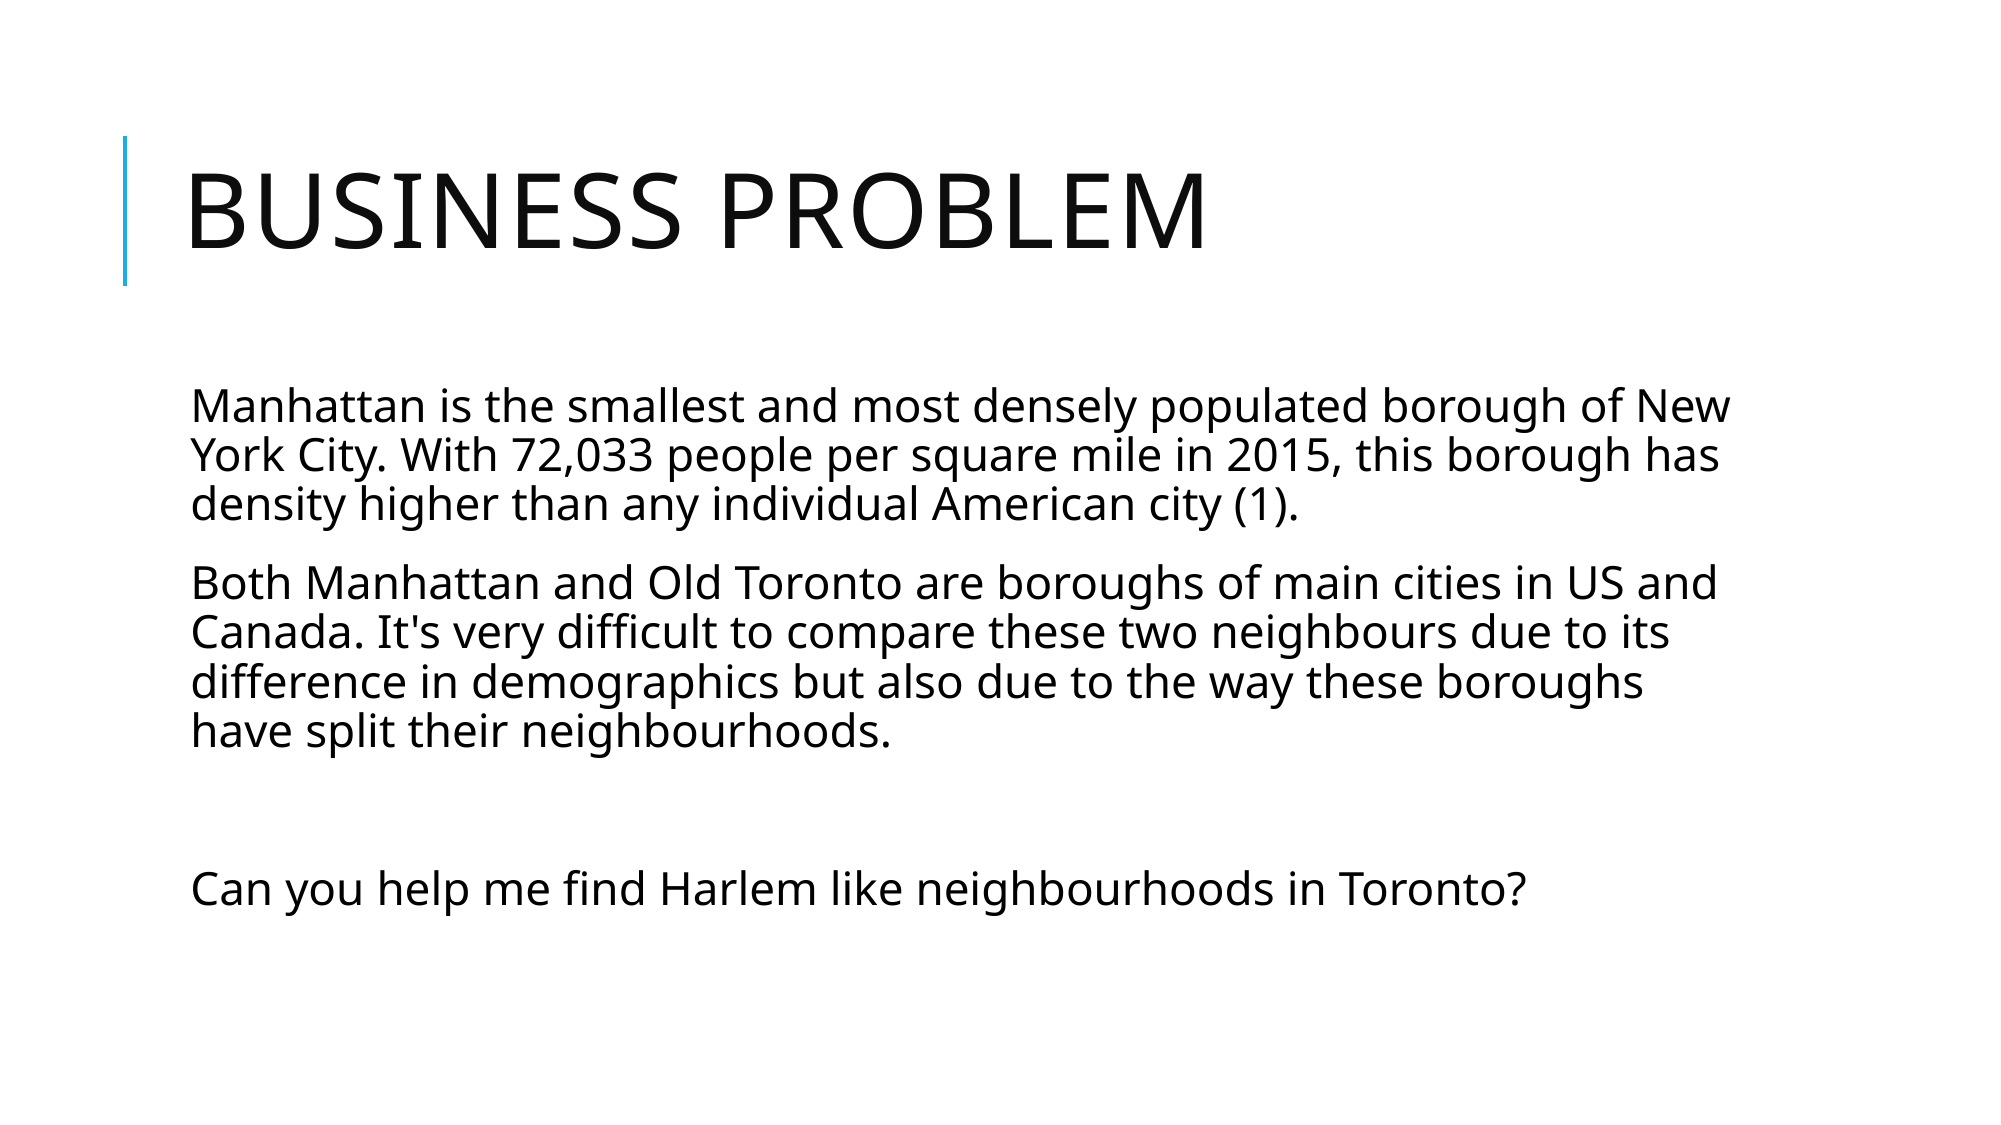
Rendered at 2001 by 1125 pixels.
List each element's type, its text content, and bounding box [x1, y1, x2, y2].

list Manhattan is the smallest and most densely populated borough of New York City. With 72,033 people per square mile in 2015, this borough has density higher than any individual American city (1). Both Manhattan and Old Toronto are boroughs of main cities in US and Canada. It's very difficult to compare these two neighbours due to its difference in demographics but also due to the way these boroughs have split their neighbourhoods. Can you help me find Harlem like neighbourhoods in Toronto? [168, 375, 1763, 1035]
title Business Problem [168, 96, 1763, 342]
